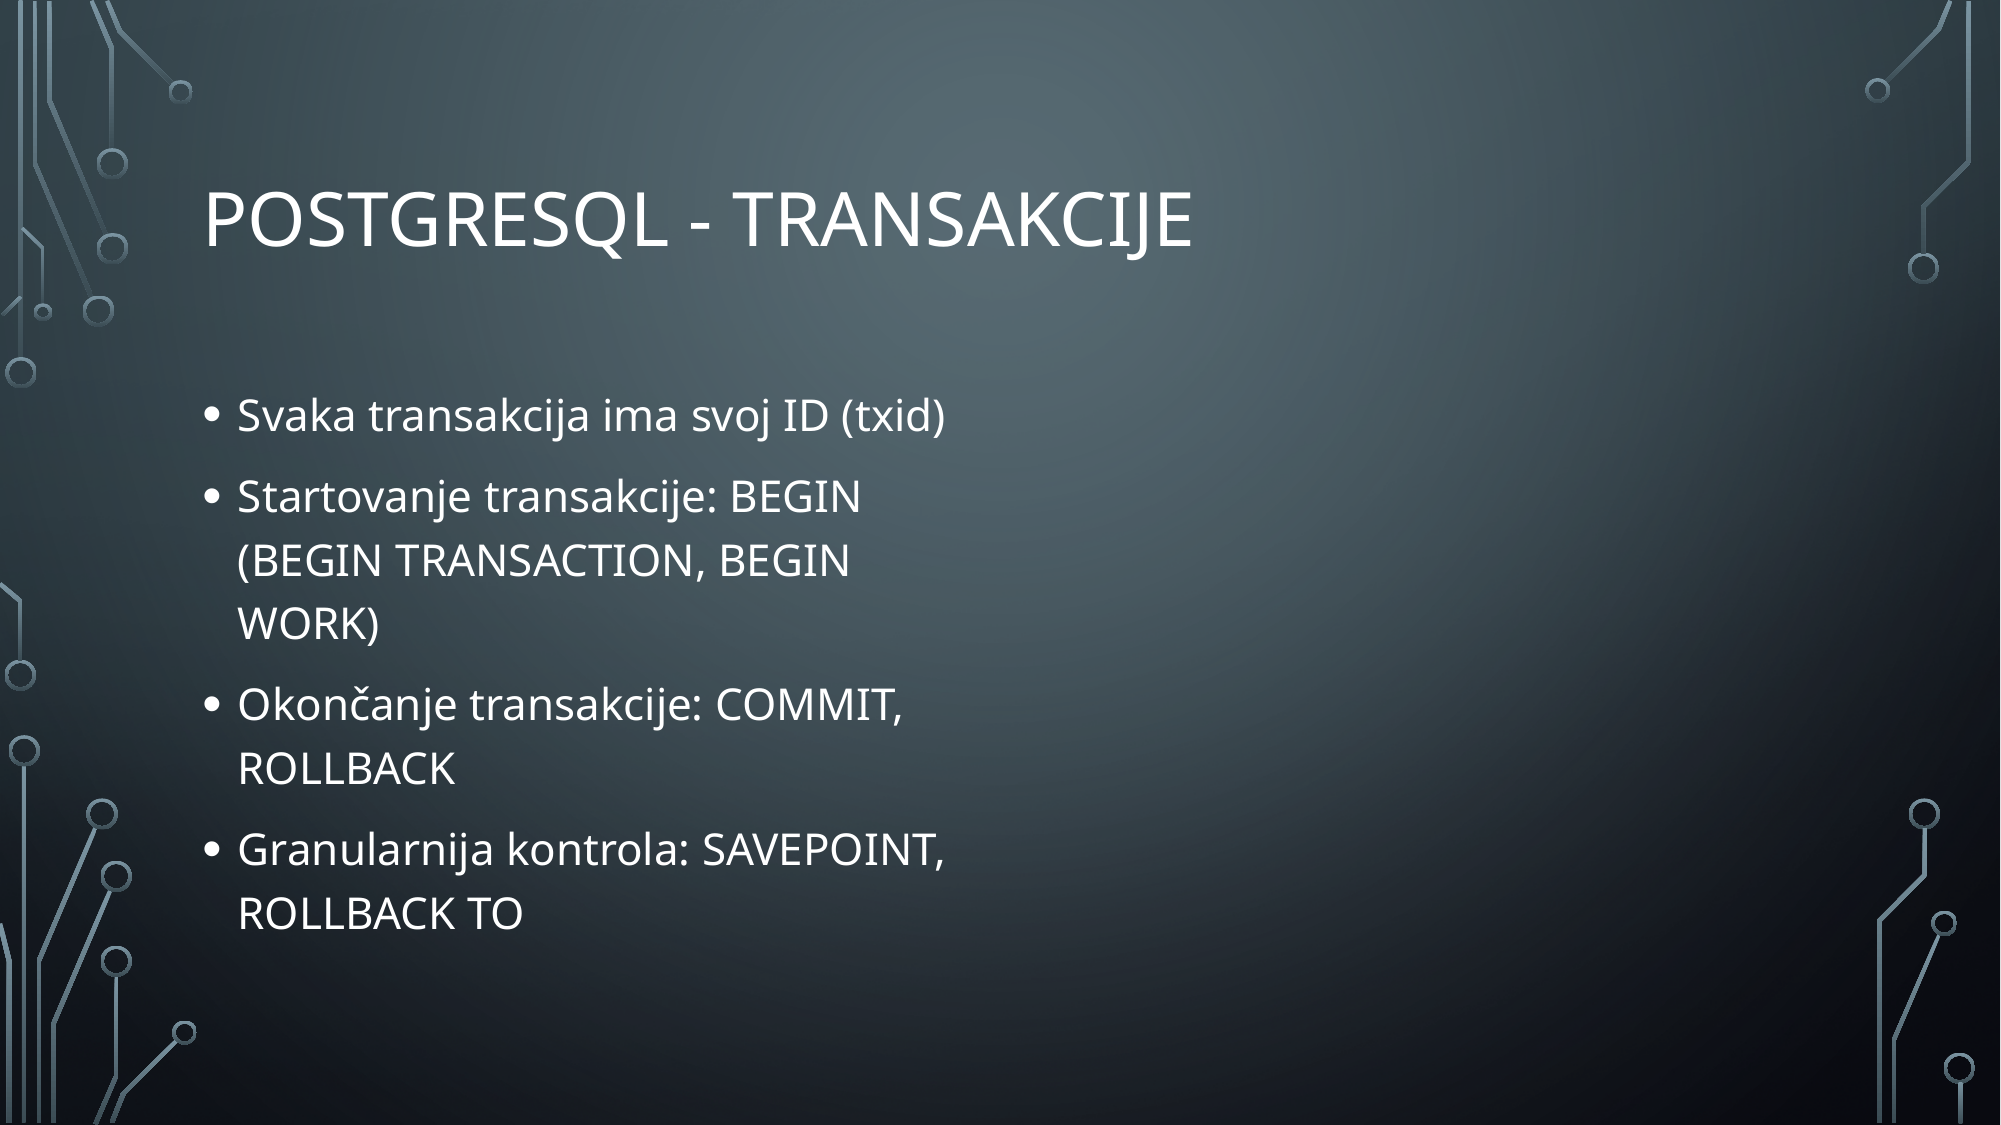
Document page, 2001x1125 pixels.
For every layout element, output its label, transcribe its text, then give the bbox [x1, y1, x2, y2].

list Svaka transakcija ima svoj ID (txid) Startovanje transakcije: BEGIN (BEGIN TRANSACTION, BEGIN WORK) Okončanje transakcije: COMMIT, ROLLBACK Granularnija kontrola: SAVEPOINT, ROLLBACK TO [187, 369, 988, 950]
title Postgresql - TRANSAKCIJE [187, 101, 1813, 344]
